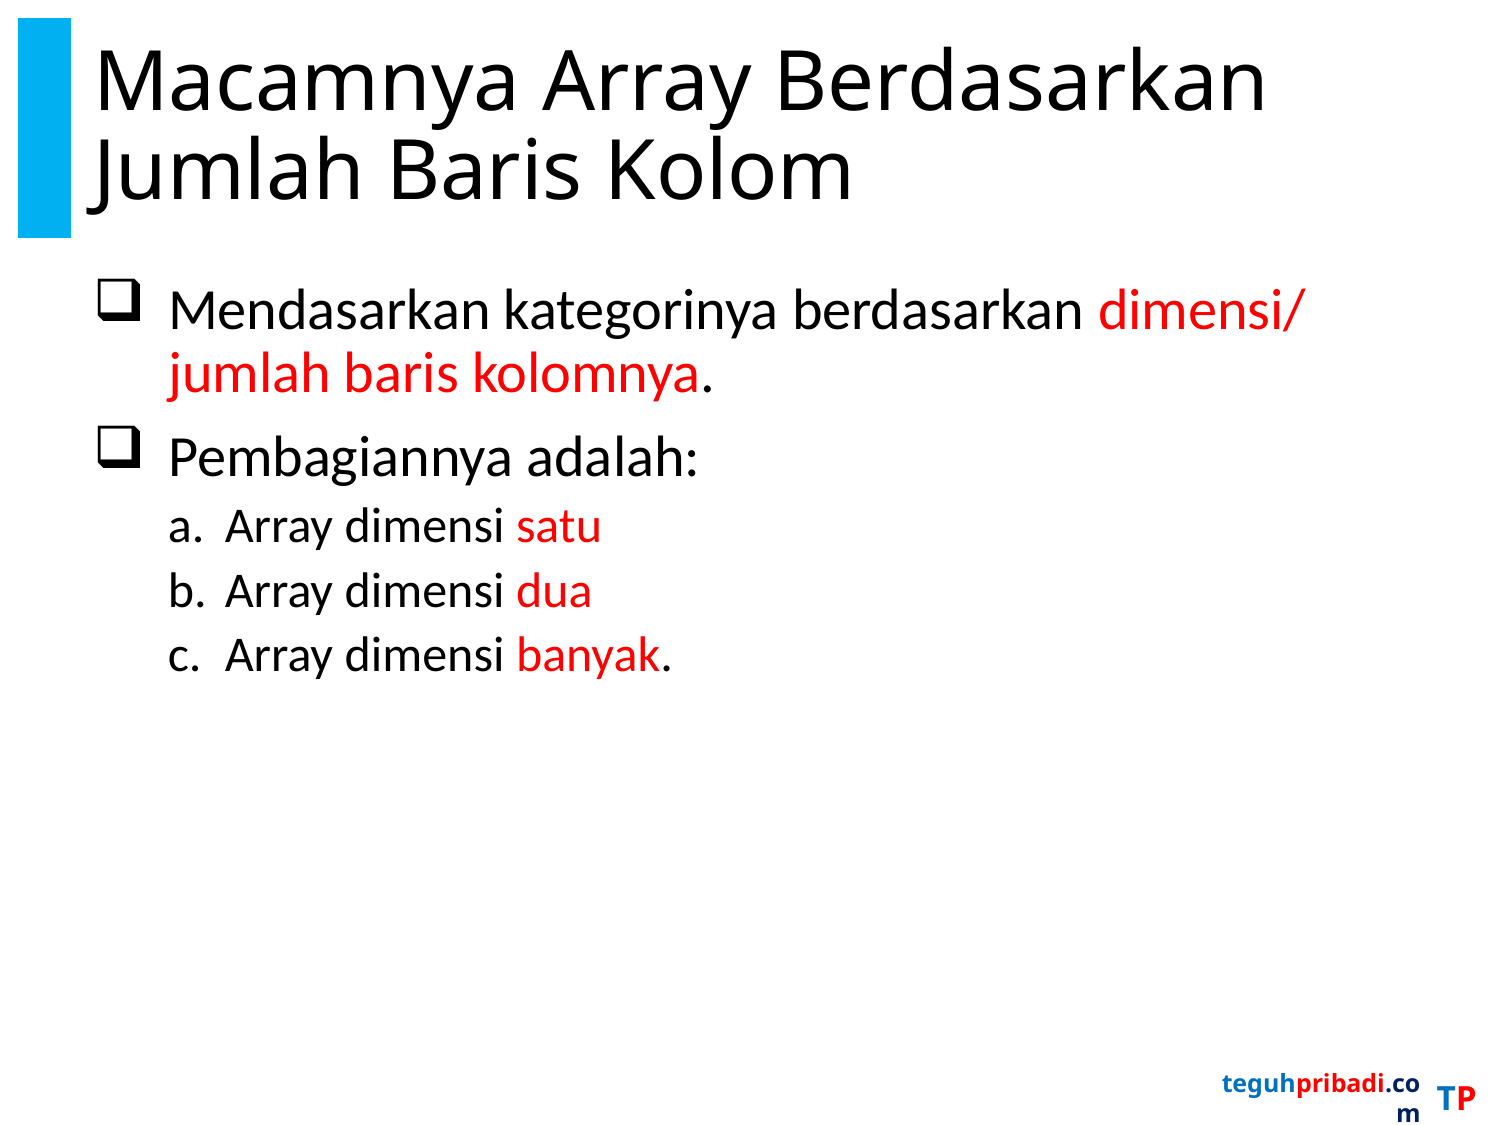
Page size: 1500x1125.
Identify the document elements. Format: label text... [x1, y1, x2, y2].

title Macamnya Array Berdasarkan Jumlah Baris Kolom [78, 19, 1443, 237]
list Mendasarkan kategorinya berdasarkan dimensi/ jumlah baris kolomnya. Pembagiannya adalah: Array dimensi satu Array dimensi dua Array dimensi banyak. [78, 272, 1443, 1070]
